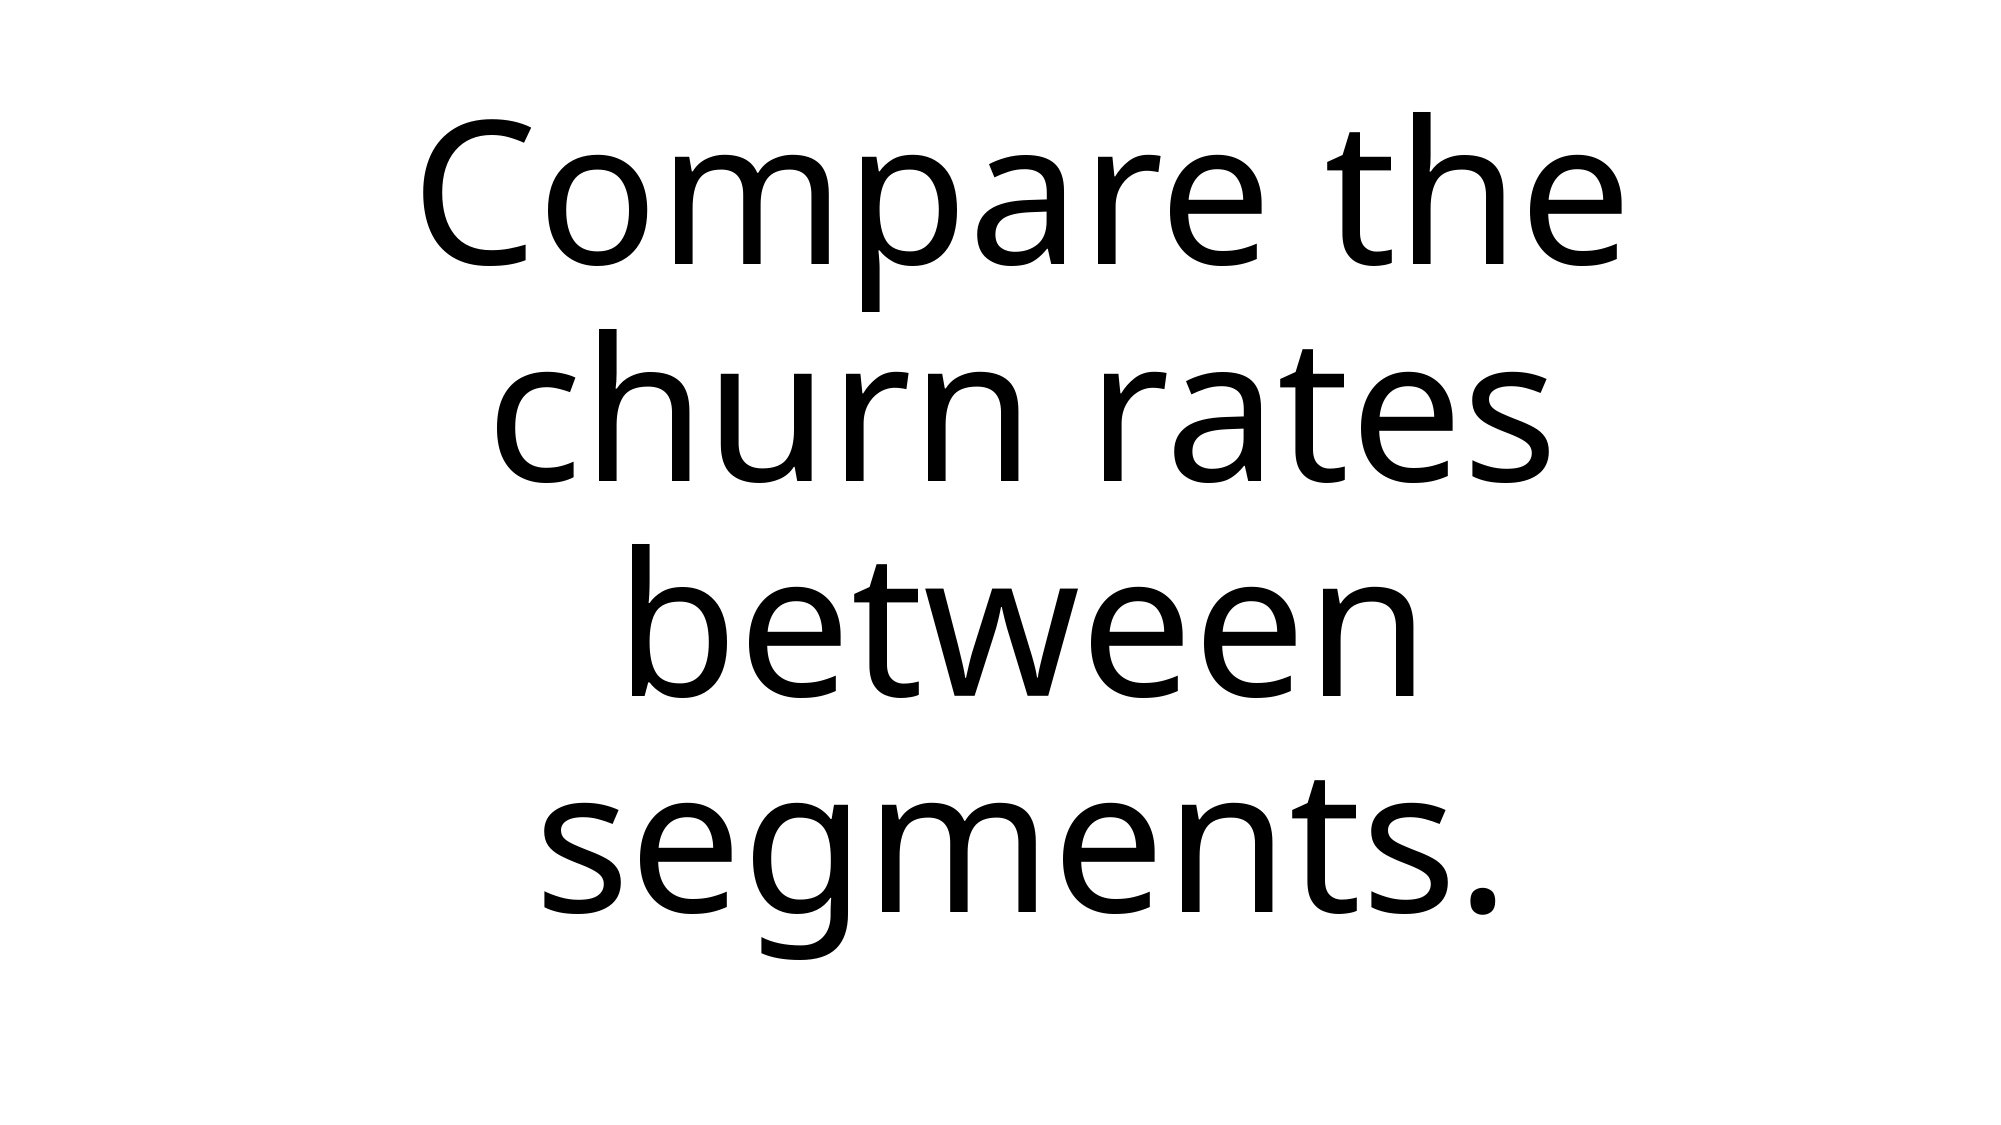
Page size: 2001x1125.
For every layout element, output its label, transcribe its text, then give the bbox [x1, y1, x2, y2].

title Compare the churn rates between segments. [159, 415, 1885, 633]
